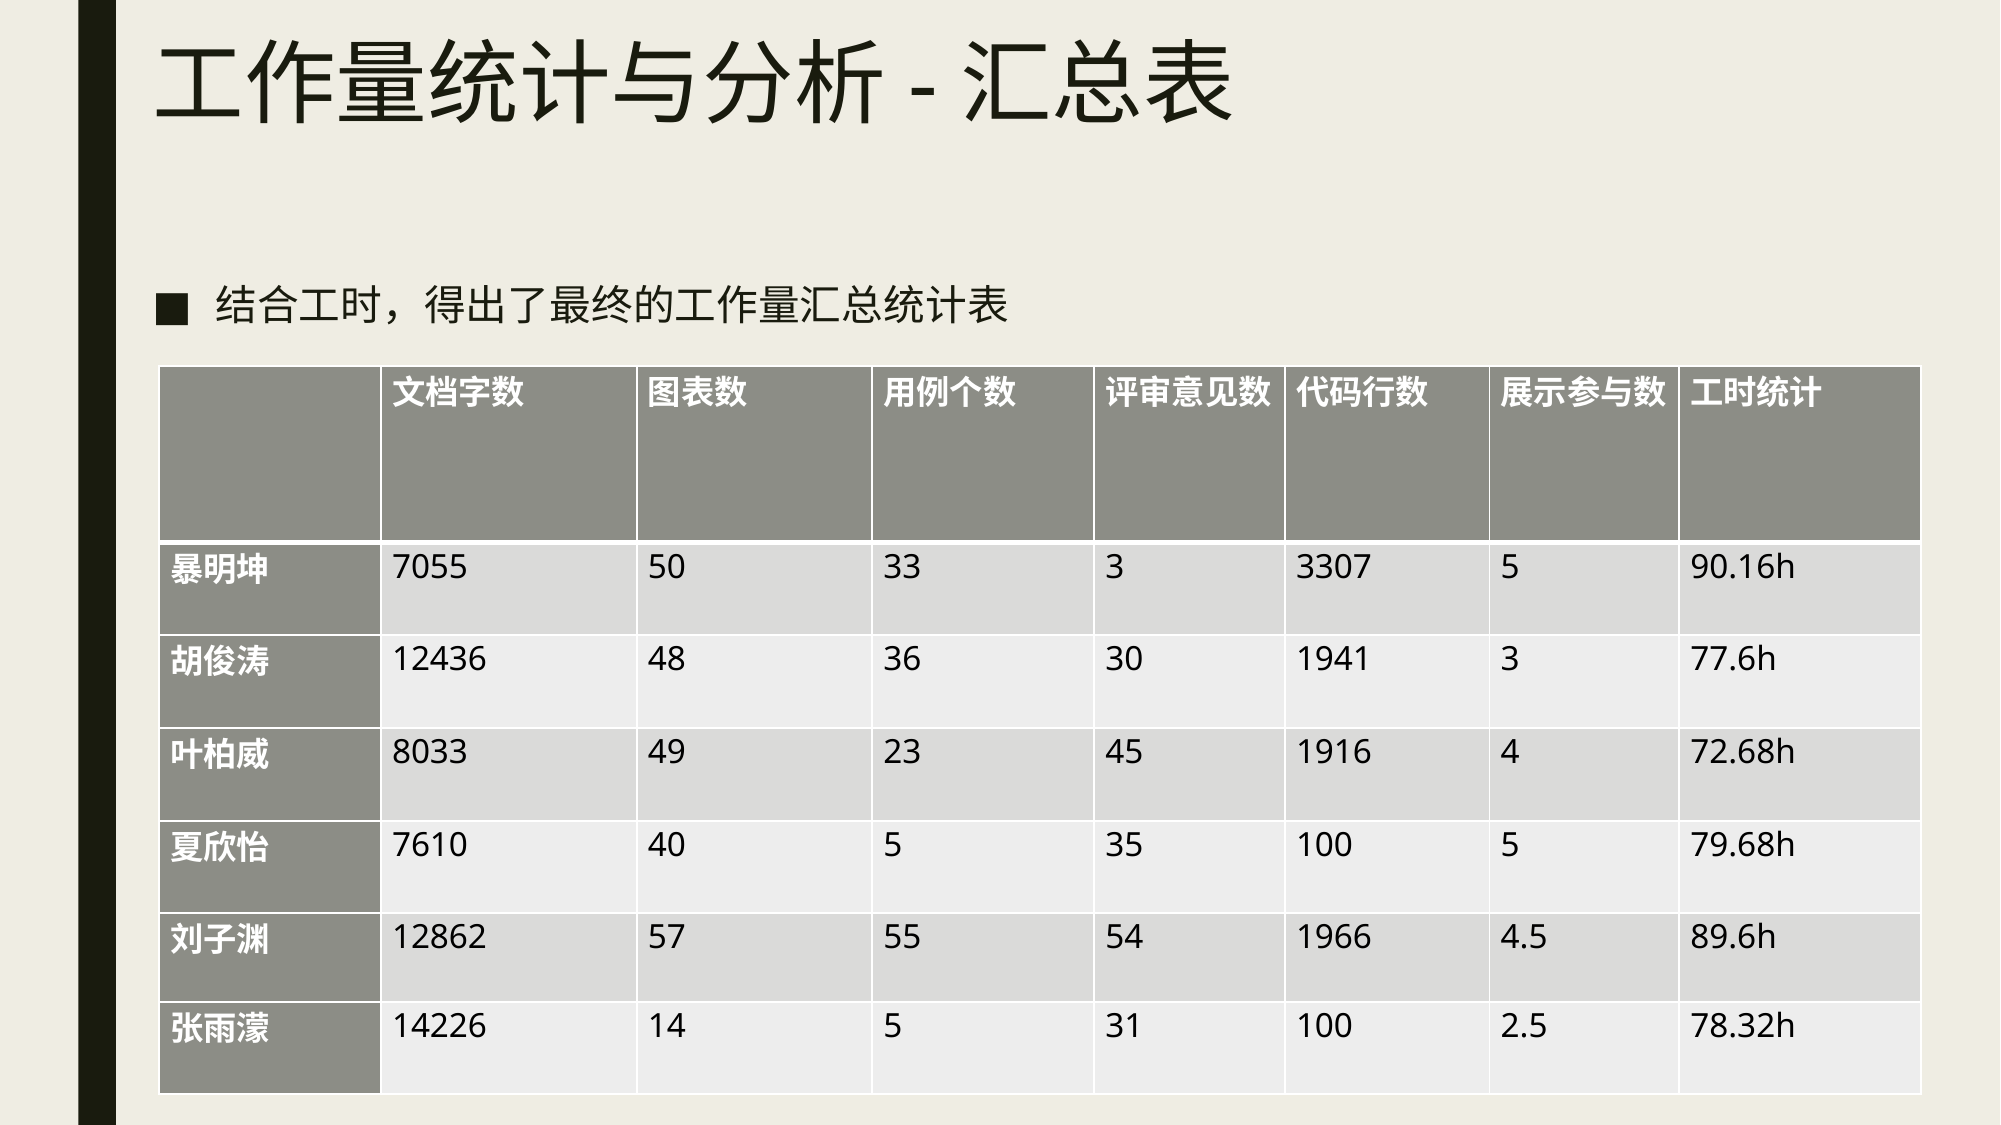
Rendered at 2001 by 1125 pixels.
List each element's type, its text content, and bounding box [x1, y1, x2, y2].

table_cell 90.16h [1680, 545, 1920, 634]
table_cell 夏欣怡 [160, 822, 380, 912]
table_cell 4 [1490, 729, 1678, 820]
table_cell 36 [873, 636, 1093, 727]
table_cell 胡俊涛 [160, 636, 380, 727]
table_cell 100 [1286, 1003, 1489, 1093]
table_cell 14 [638, 1003, 871, 1093]
table_cell 45 [1095, 729, 1284, 820]
table_header [160, 367, 380, 540]
table_cell 72.68h [1680, 729, 1920, 820]
table_cell 叶柏威 [160, 729, 380, 820]
table_header 用例个数 [873, 367, 1093, 540]
table_header 展示参与数 [1490, 367, 1678, 540]
table_cell 14226 [382, 1003, 636, 1093]
table_header 工时统计 [1680, 367, 1920, 540]
table_cell 12862 [382, 914, 636, 1001]
table_cell 暴明坤 [160, 545, 380, 634]
table_cell 5 [873, 1003, 1093, 1093]
table_cell 张雨濛 [160, 1003, 380, 1093]
table_cell 5 [873, 822, 1093, 912]
table_header 代码行数 [1286, 367, 1489, 540]
table_cell 5 [1490, 822, 1678, 912]
table_cell 57 [638, 914, 871, 1001]
table_cell 54 [1095, 914, 1284, 1001]
table_cell 23 [873, 729, 1093, 820]
table_cell 1966 [1286, 914, 1489, 1001]
table_cell 12436 [382, 636, 636, 727]
table_cell 78.32h [1680, 1003, 1920, 1093]
list 结合工时，得出了最终的工作量汇总统计表 [137, 274, 1863, 989]
table_cell 刘子渊 [160, 914, 380, 1001]
table_cell 40 [638, 822, 871, 912]
table_cell 49 [638, 729, 871, 820]
table_cell 3 [1095, 545, 1284, 634]
table_header 文档字数 [382, 367, 636, 540]
table_cell 30 [1095, 636, 1284, 727]
table_cell 7610 [382, 822, 636, 912]
table_cell 55 [873, 914, 1093, 1001]
table_cell 8033 [382, 729, 636, 820]
table_cell 35 [1095, 822, 1284, 912]
table_cell 48 [638, 636, 871, 727]
table_cell 3 [1490, 636, 1678, 727]
table_cell 79.68h [1680, 822, 1920, 912]
table_cell 31 [1095, 1003, 1284, 1093]
table_cell 5 [1490, 545, 1678, 634]
table_cell 50 [638, 545, 871, 634]
table_cell 100 [1286, 822, 1489, 912]
table_cell 4.5 [1490, 914, 1678, 1001]
table_cell 77.6h [1680, 636, 1920, 727]
table_cell 3307 [1286, 545, 1489, 634]
table_cell 2.5 [1490, 1003, 1678, 1093]
table_cell 7055 [382, 545, 636, 634]
title 工作量统计与分析-汇总表 [137, 30, 1863, 248]
table_cell 1941 [1286, 636, 1489, 727]
table_cell 1916 [1286, 729, 1489, 820]
table_cell 33 [873, 545, 1093, 634]
table_cell 89.6h [1680, 914, 1920, 1001]
table_header 评审意见数 [1095, 367, 1284, 540]
table_header 图表数 [638, 367, 871, 540]
